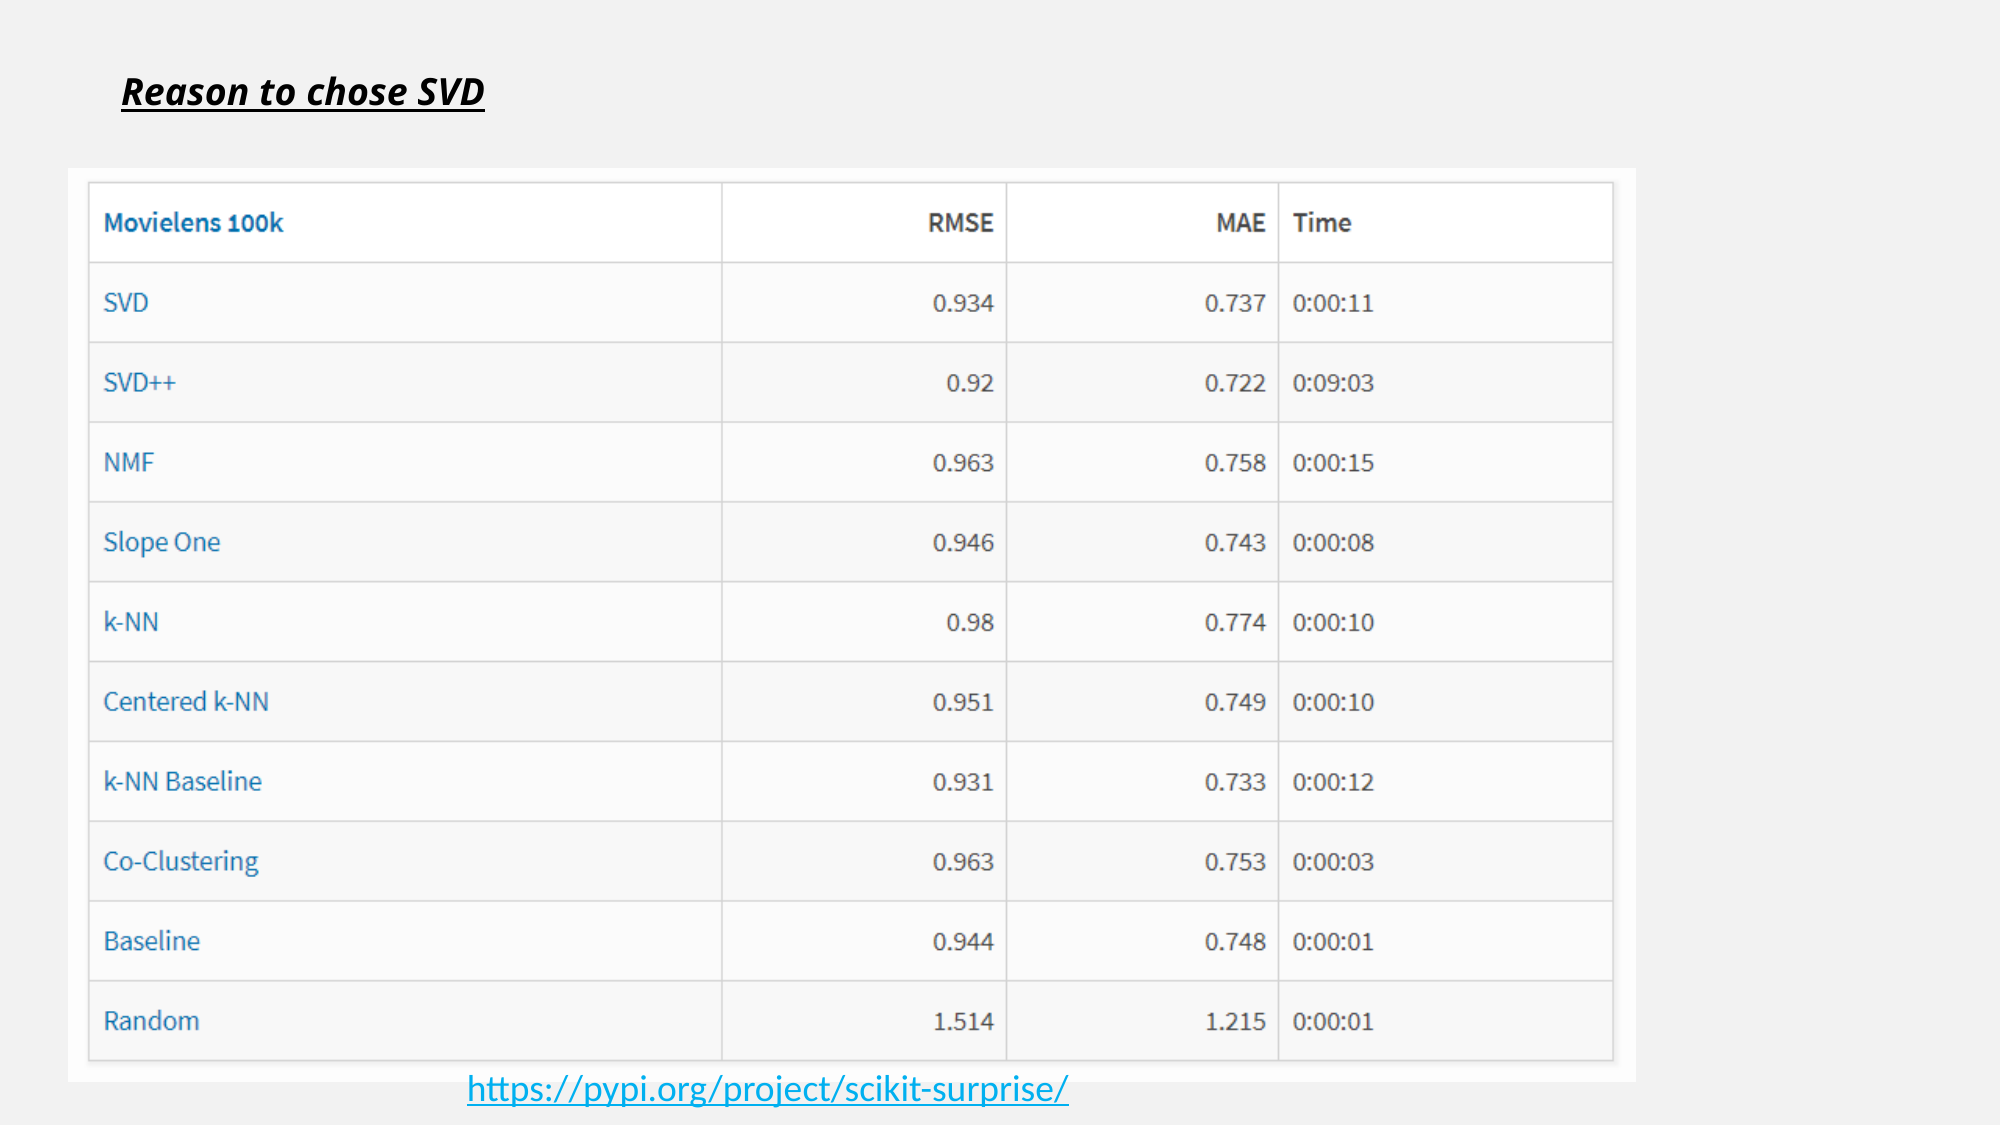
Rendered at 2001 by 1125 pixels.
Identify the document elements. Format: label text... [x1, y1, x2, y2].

text_box https://pypi.org/project/scikit-surprise/ [452, 1082, 1085, 1116]
picture [68, 168, 1636, 1082]
text_box Reason to chose SVD [106, 61, 903, 121]
